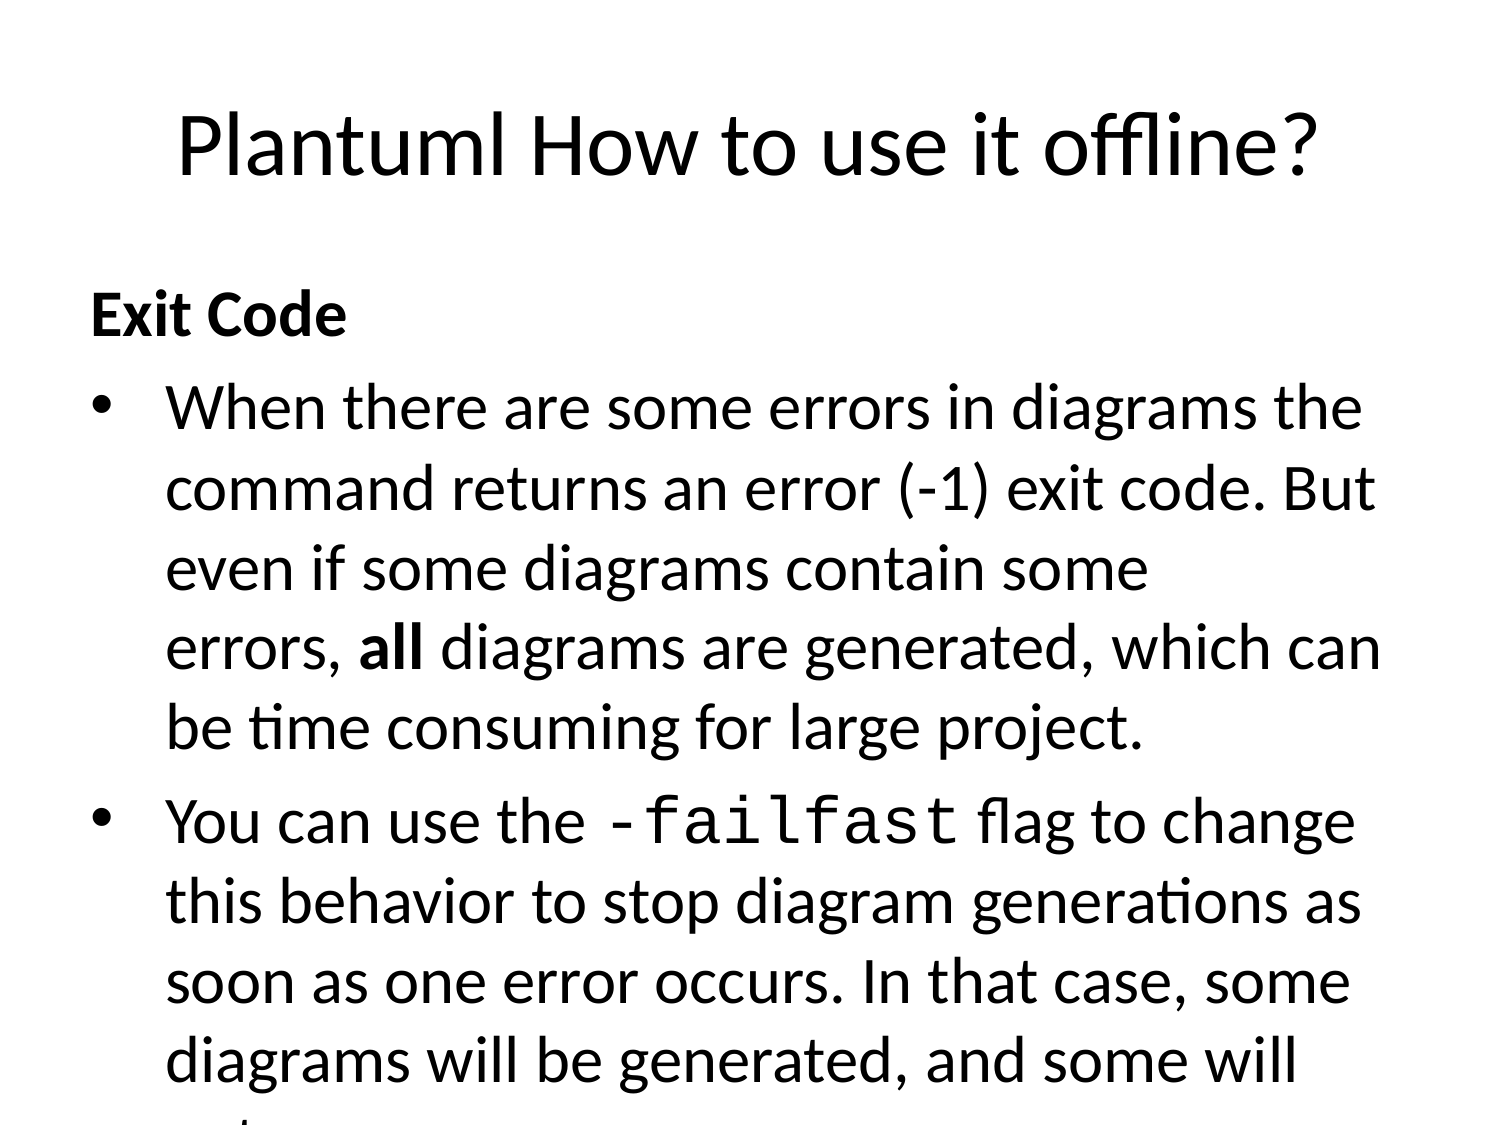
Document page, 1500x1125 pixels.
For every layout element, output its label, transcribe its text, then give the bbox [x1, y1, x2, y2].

title Plantuml How to use it offline? [75, 45, 1425, 233]
list Exit Code When there are some errors in diagrams the command returns an error (-1) exit code. But even if some diagrams contain some errors, all diagrams are generated, which can be time consuming for large project. You can use the -failfast flag to change this behavior to stop diagram generations as soon as one error occurs. In that case, some diagrams will be generated, and some will not. There is also a -failfast2 flag that does a first checking pass. If some error is present, no diagram will be generated at all. In case of error, -failfast2 runs even faster than -failfast, which may be useful for huge project. [75, 262, 1425, 1005]
